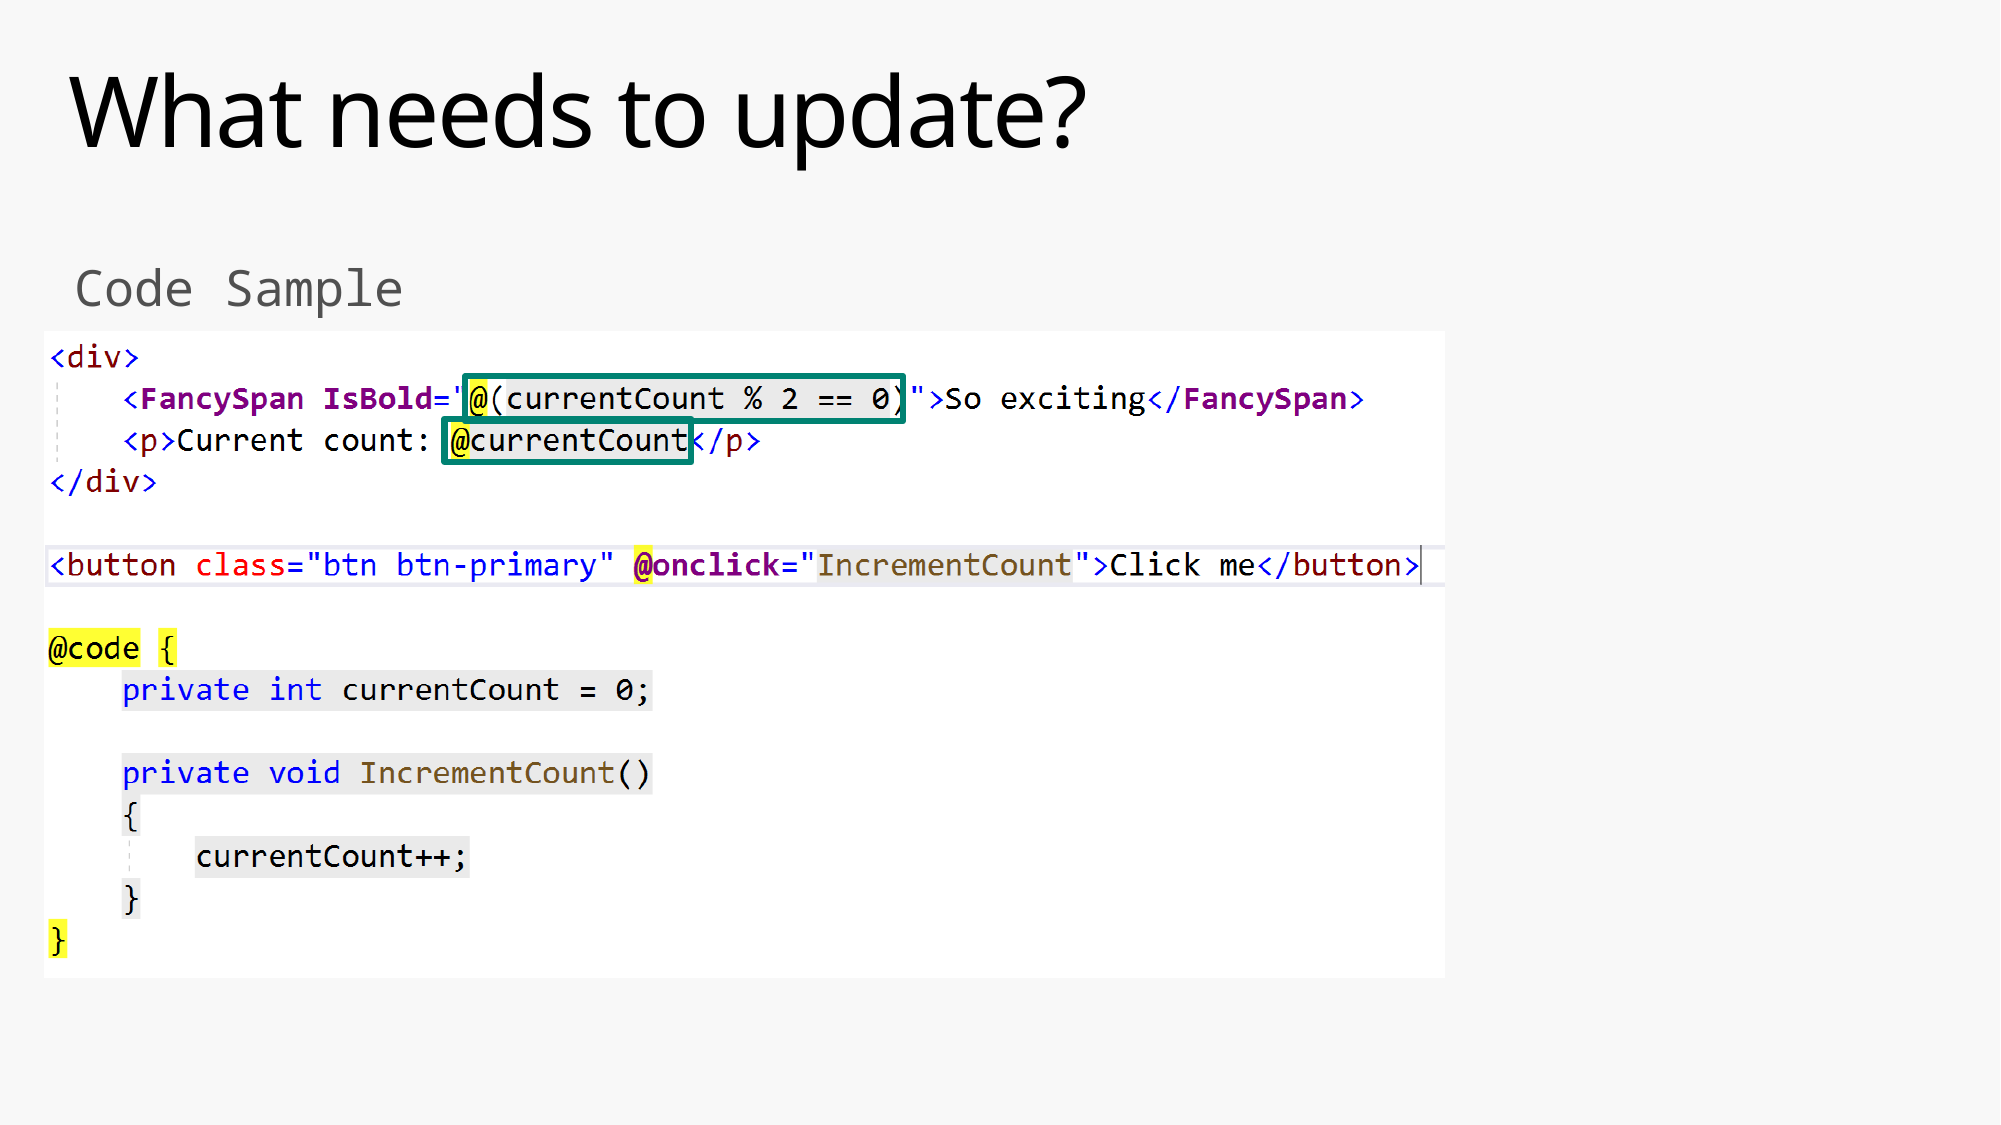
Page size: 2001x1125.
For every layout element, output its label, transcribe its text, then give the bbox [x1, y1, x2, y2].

title What needs to update? [44, 47, 1957, 196]
picture [43, 331, 1445, 979]
